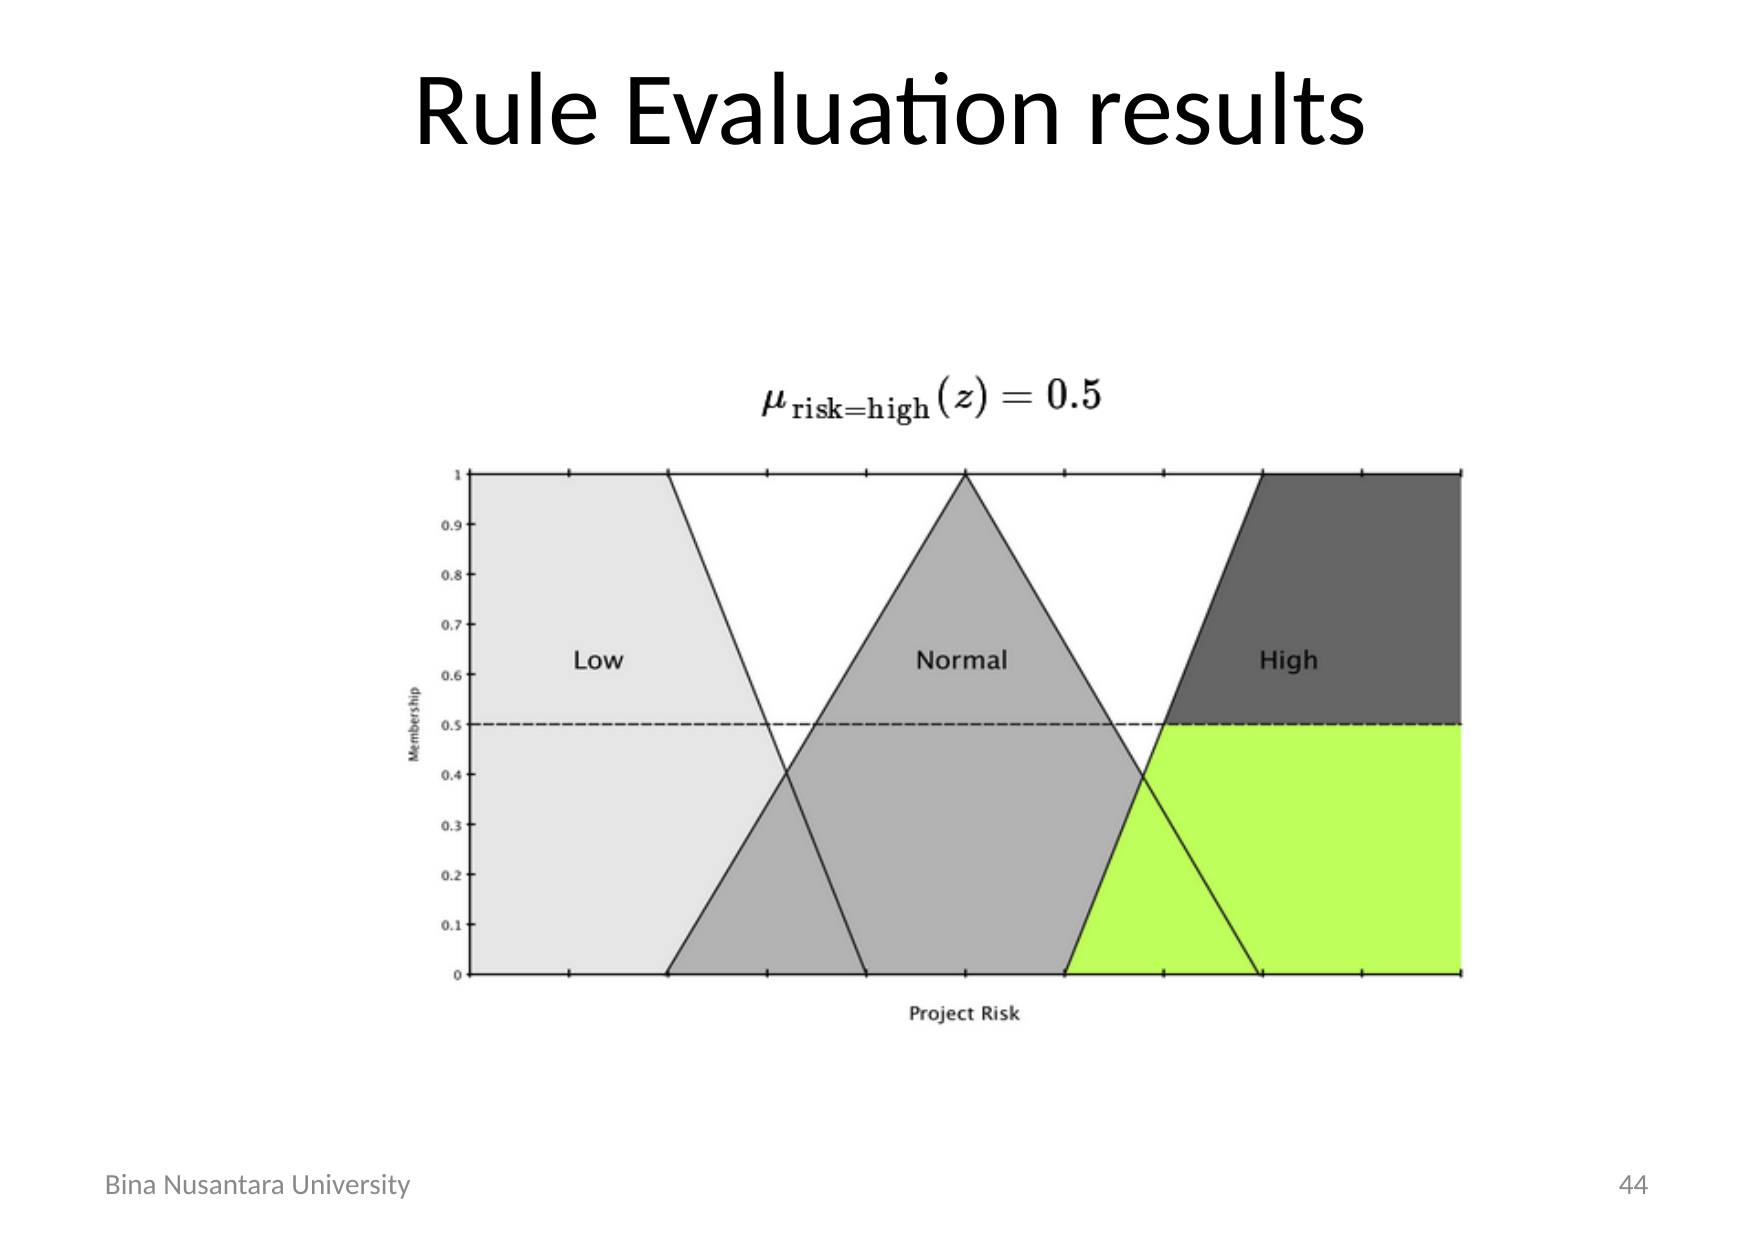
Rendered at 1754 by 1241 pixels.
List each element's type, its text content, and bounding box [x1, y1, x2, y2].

picture [365, 371, 1482, 1041]
title Rule Evaluation results [102, 0, 1681, 207]
slide_number 44 [1256, 1149, 1666, 1216]
slide_number Bina Nusantara University [87, 1149, 497, 1216]
